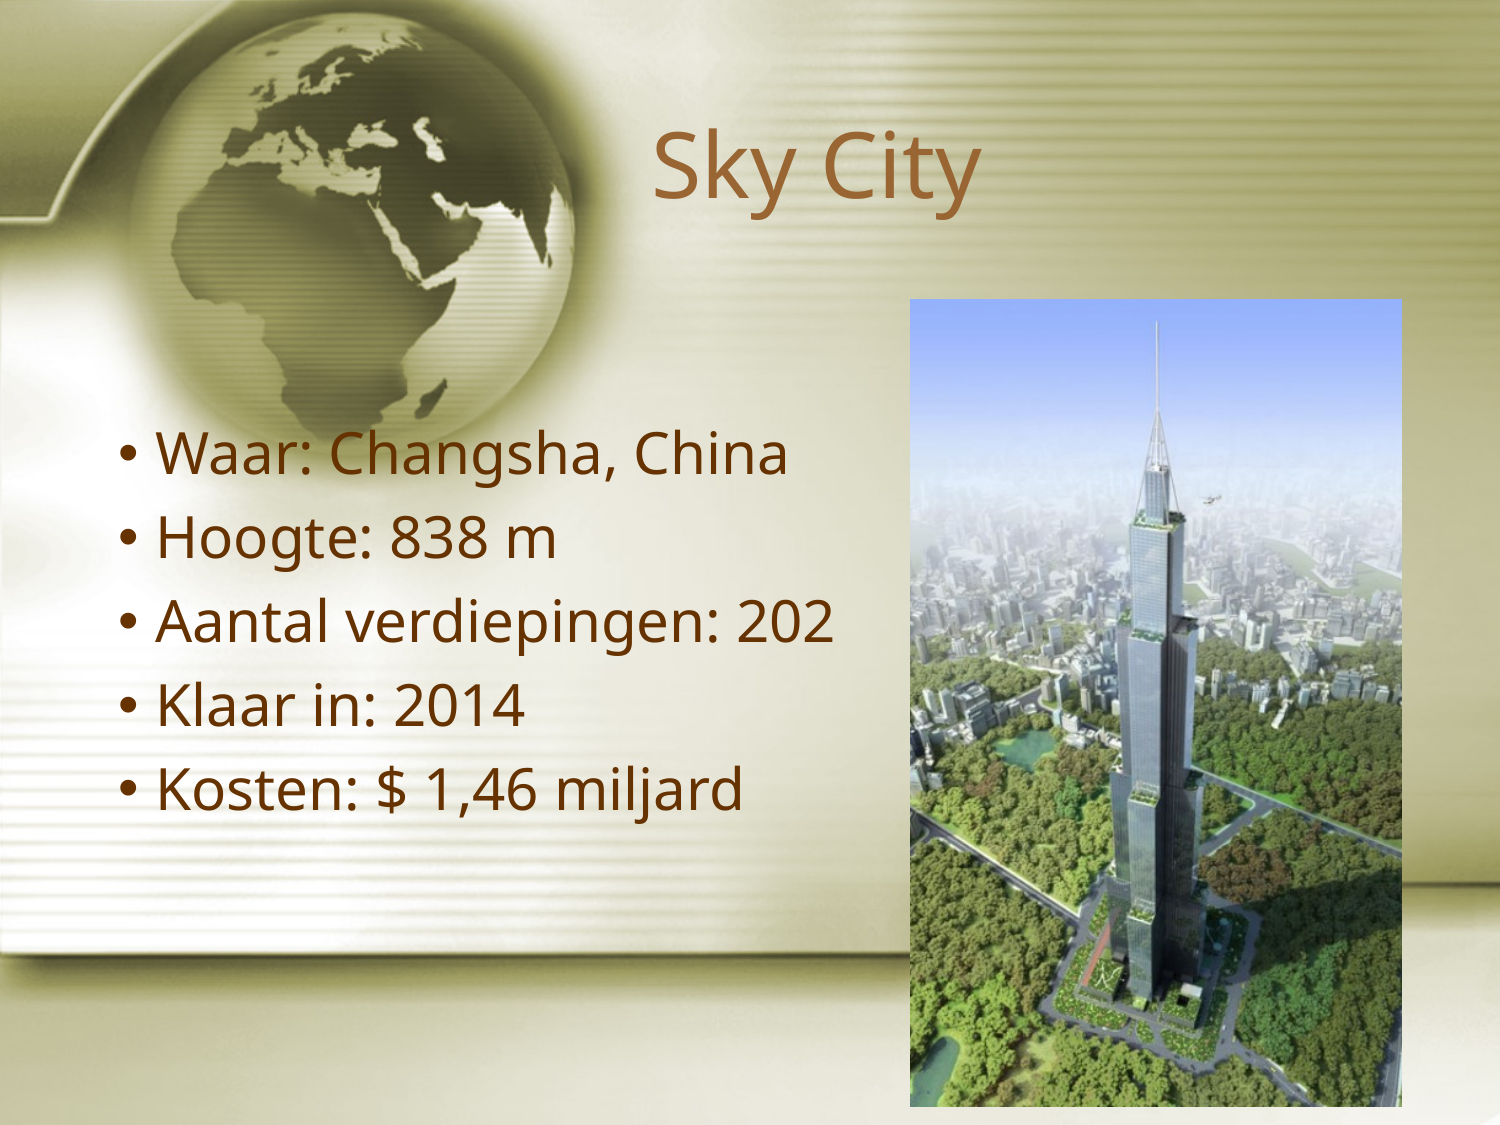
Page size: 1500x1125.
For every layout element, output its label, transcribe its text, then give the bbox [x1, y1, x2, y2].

title Sky City [635, 59, 1397, 278]
list Waar: Changsha, China Hoogte: 838 m Aantal verdiepingen: 202 Klaar in: 2014 Kosten: $ 1,46 miljard [103, 417, 868, 1014]
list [910, 299, 1402, 1107]
picture [0, 0, 1500, 1125]
